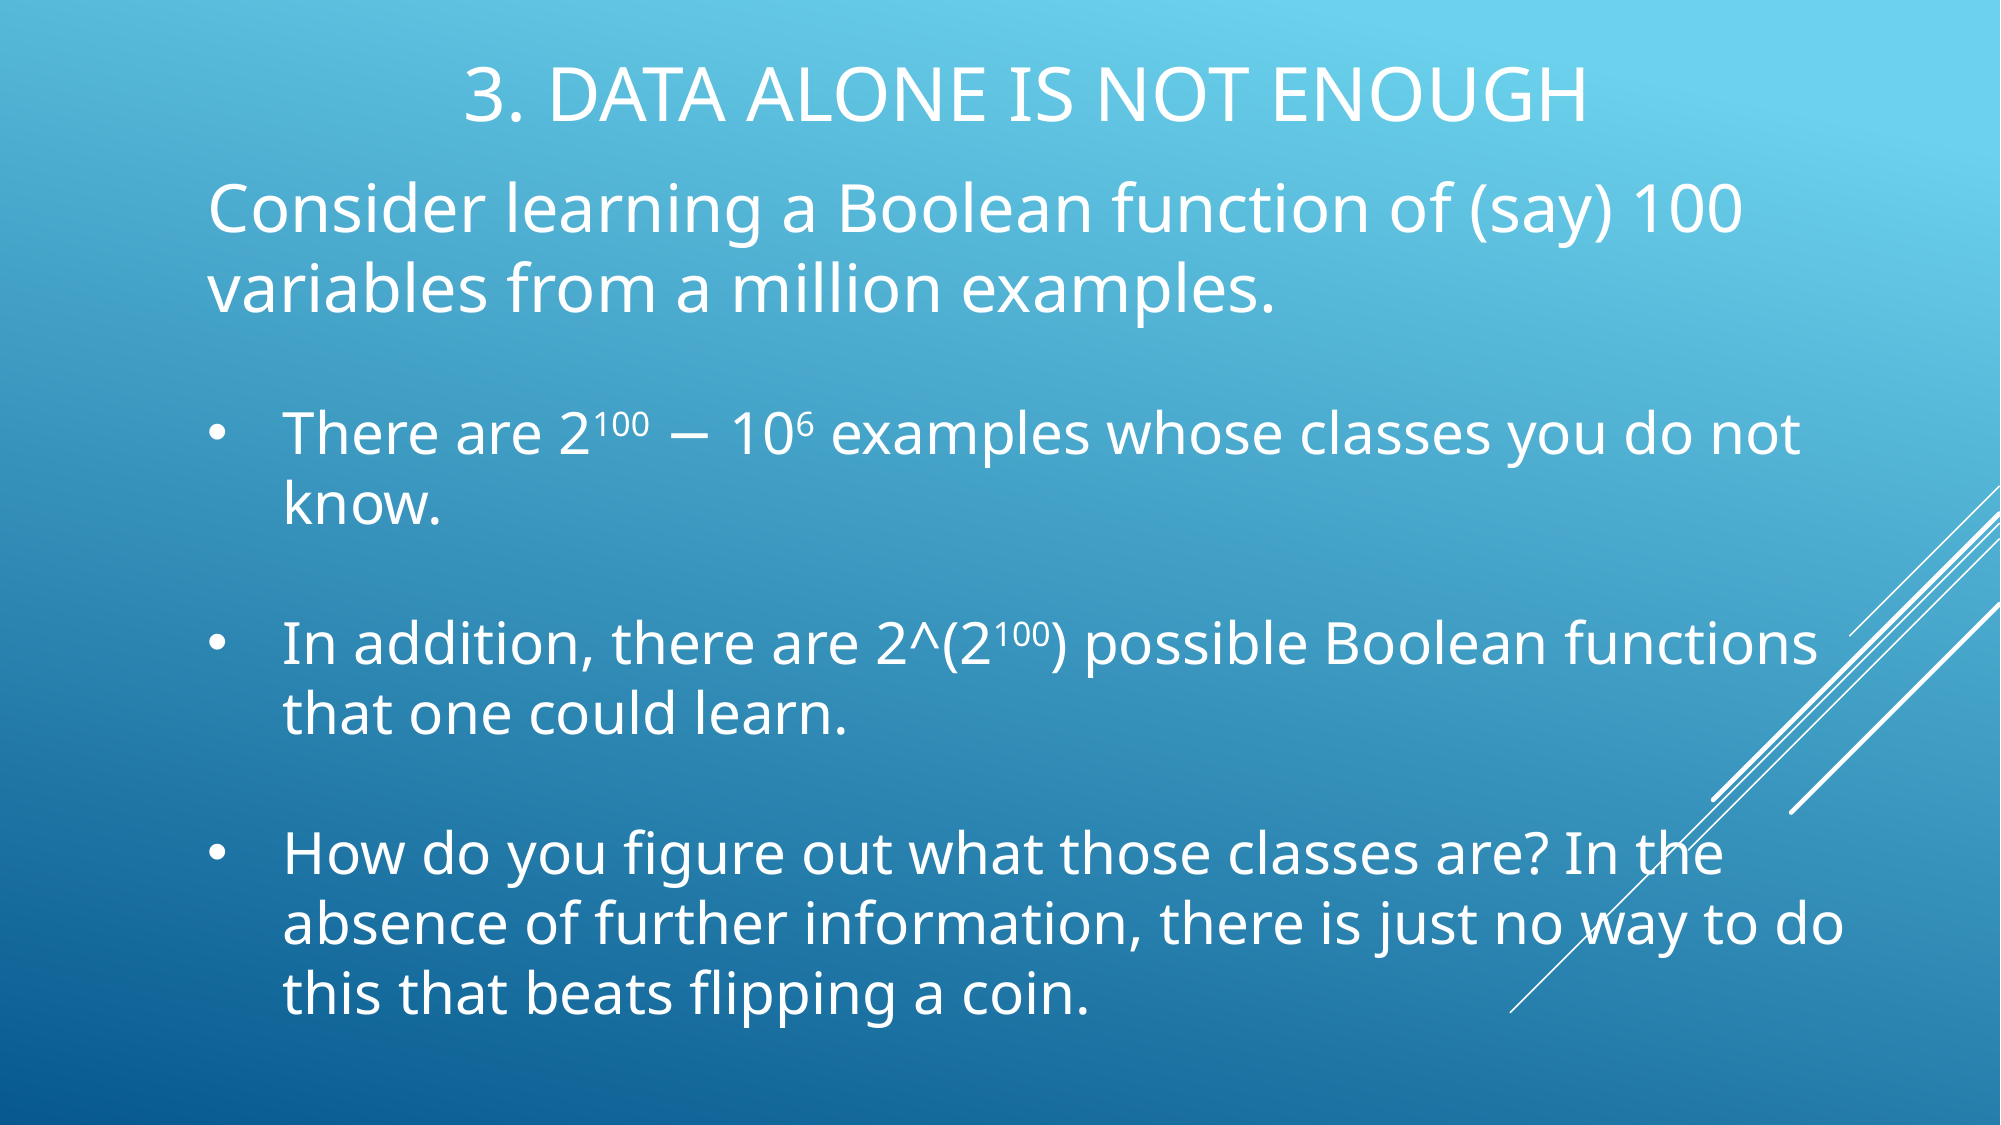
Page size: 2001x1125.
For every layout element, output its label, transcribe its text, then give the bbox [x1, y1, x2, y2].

text_box Consider learning a Boolean function of (say) 100 variables from a million examples. There are 2100 − 106 examples whose classes you do not know. In addition, there are 2^(2100) possible Boolean functions that one could learn. How do you figure out what those classes are? In the absence of further information, there is just no way to do this that beats flipping a coin. [193, 158, 1863, 1125]
title 3. Data Alone is not Enough [413, 47, 1643, 145]
